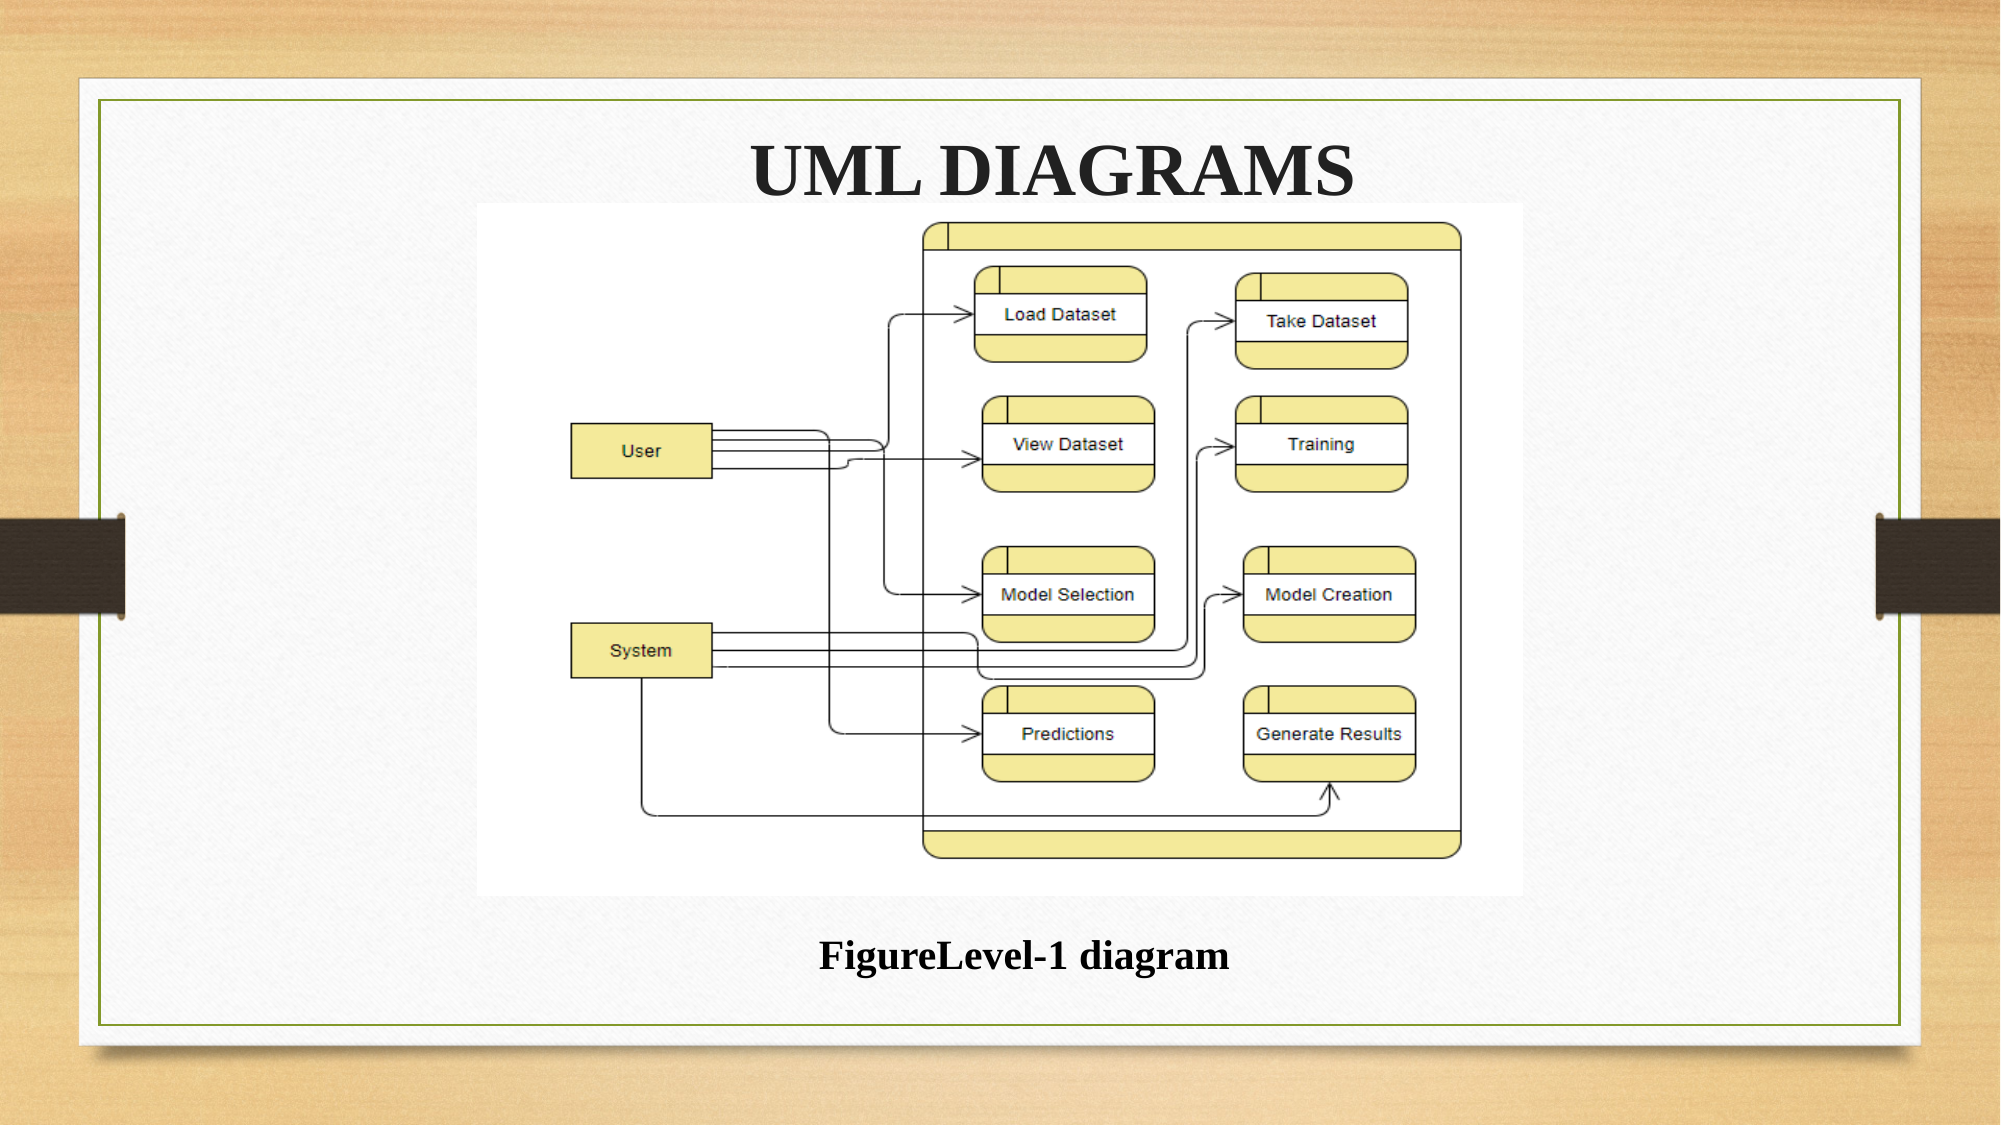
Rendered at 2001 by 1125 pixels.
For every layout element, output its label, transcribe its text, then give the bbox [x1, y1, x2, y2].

text_box UML DIAGRAMS [272, 50, 1683, 203]
picture [0, 0, 2001, 1125]
text_box FigureLevel-1 diagram [723, 920, 1326, 986]
